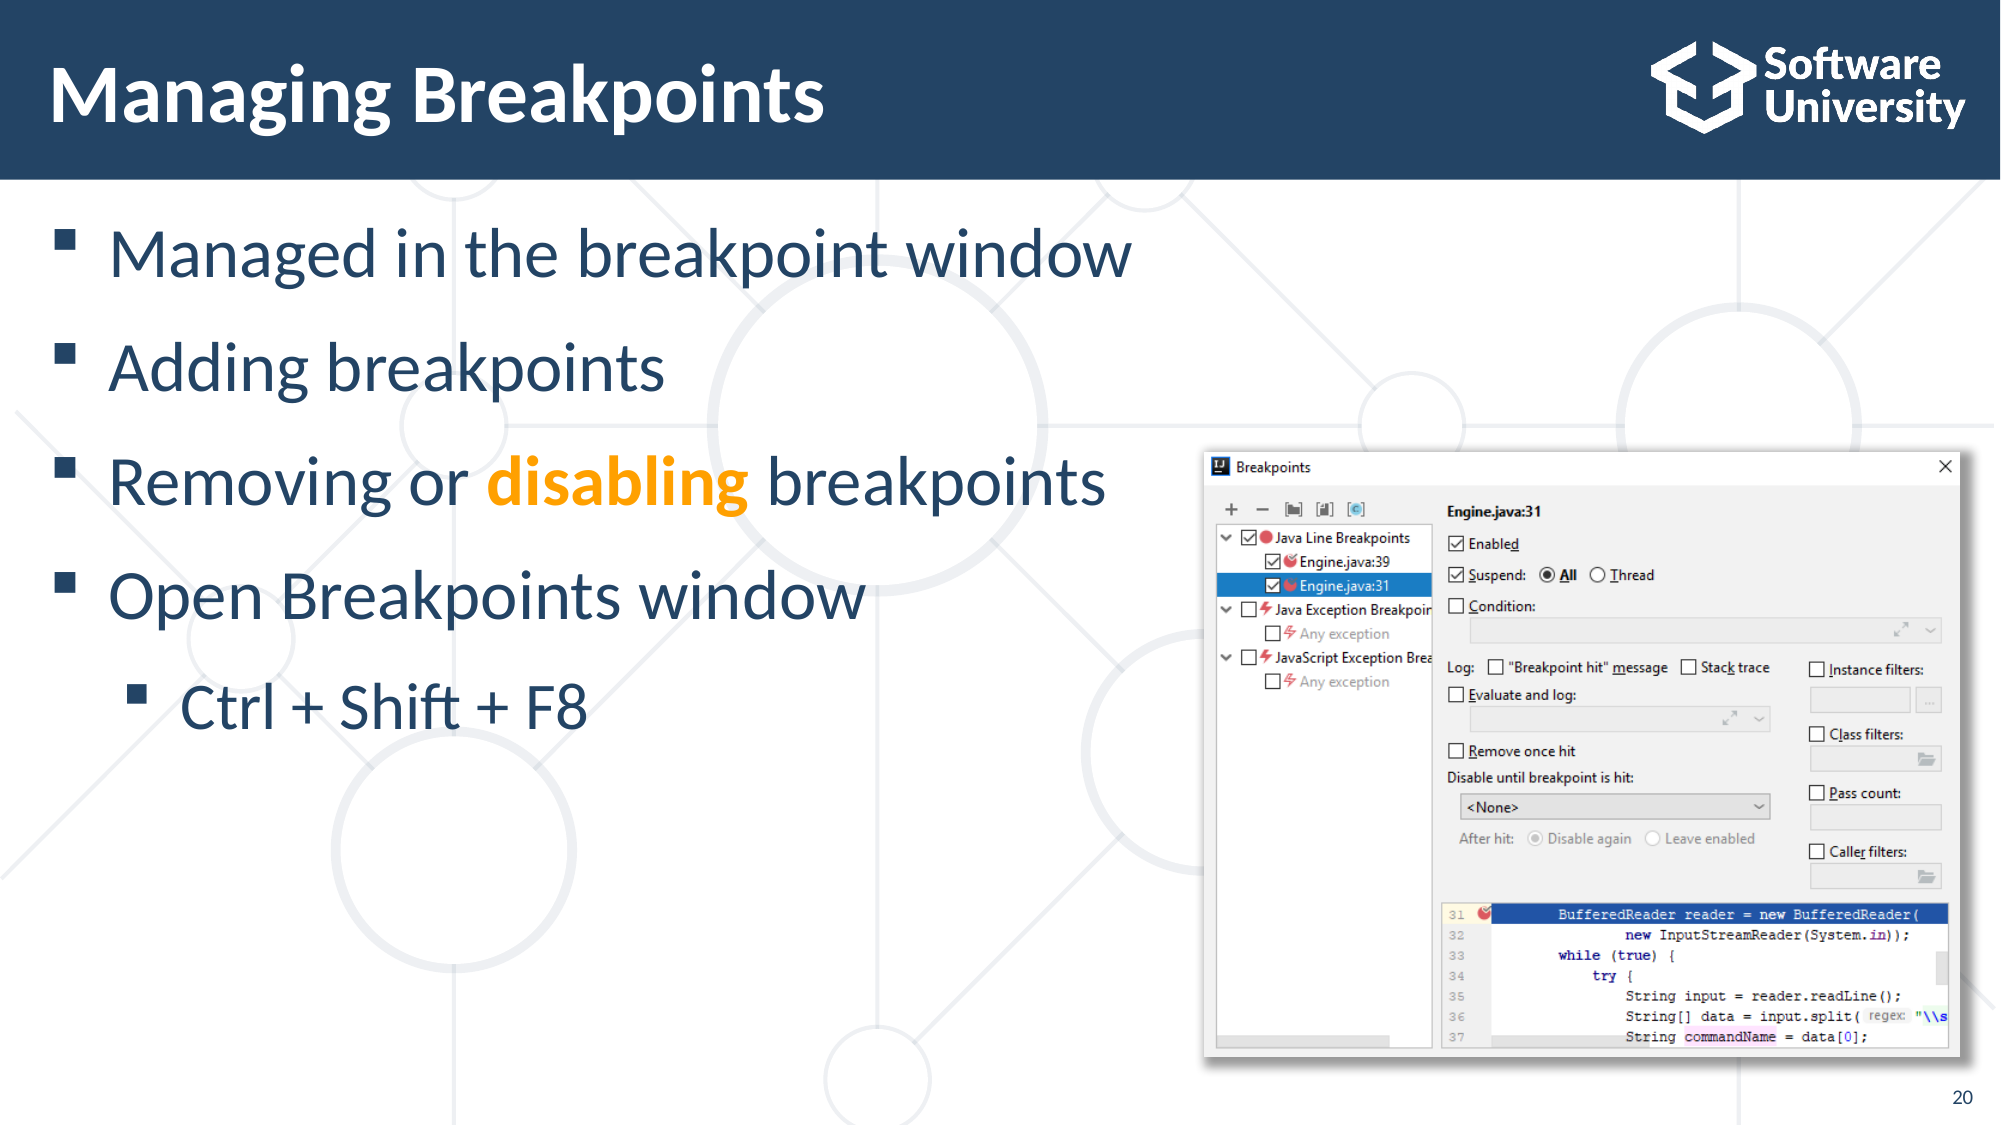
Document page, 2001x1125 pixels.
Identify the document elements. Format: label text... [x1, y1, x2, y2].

list Managed in the breakpoint window Adding breakpoints Removing or disabling breakpoints Open Breakpoints window Ctrl + Shift + F8 [31, 196, 1970, 1104]
picture [1204, 451, 1961, 1057]
picture [1651, 41, 1966, 134]
slide_number 20 [1927, 1067, 1989, 1117]
title Managing Breakpoints [31, 16, 1625, 162]
